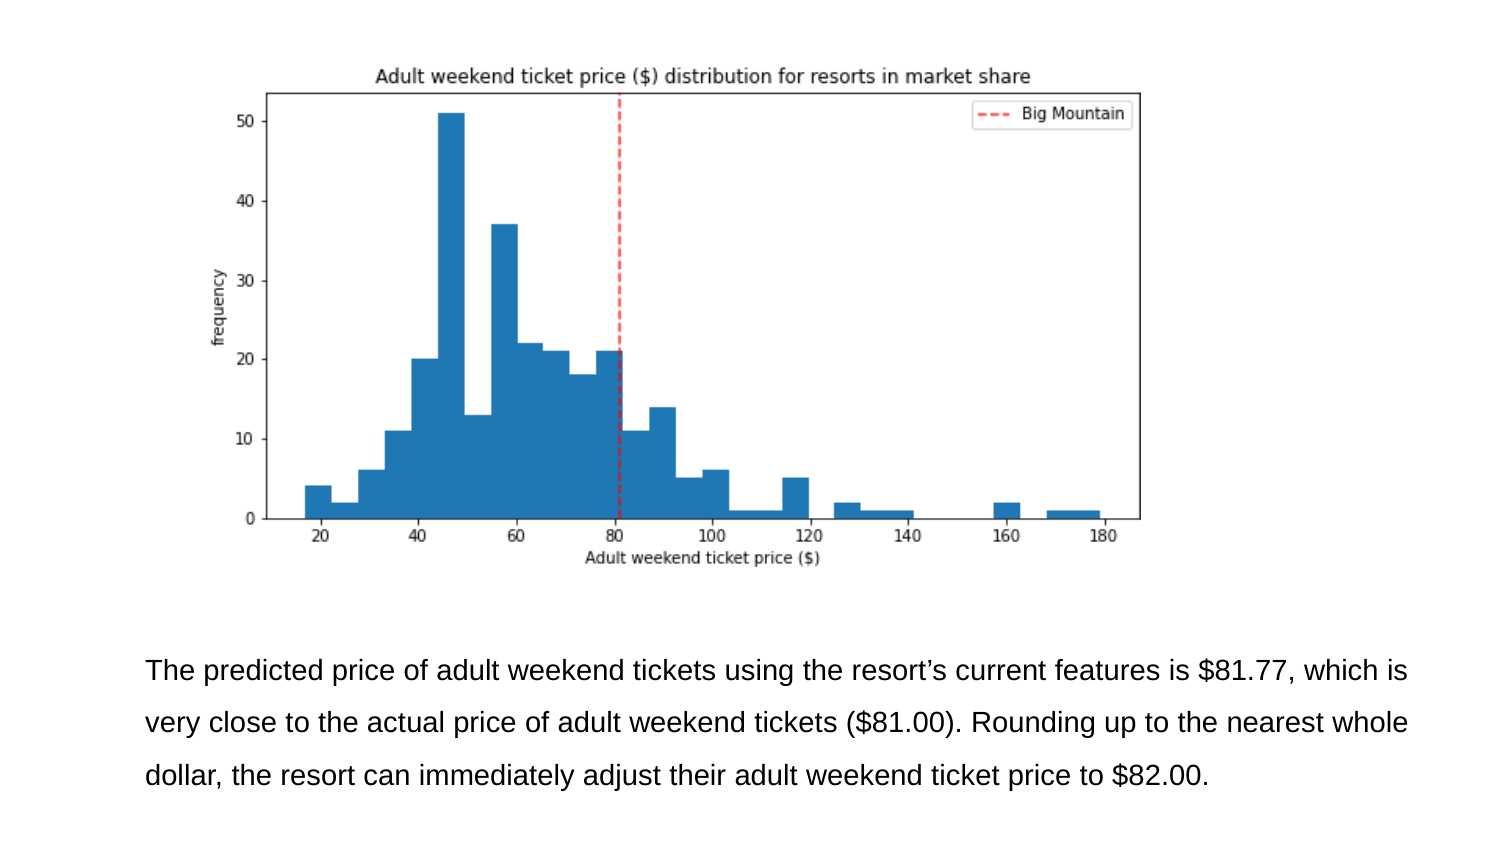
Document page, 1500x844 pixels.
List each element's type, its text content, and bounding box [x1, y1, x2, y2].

picture [202, 59, 1141, 578]
text_box The predicted price of adult weekend tickets using the resort’s current features is $81.77, which is very close to the actual price of adult weekend tickets ($81.00). Rounding up to the nearest whole dollar, the resort can immediately adjust their adult weekend ticket price to $82.00. [130, 618, 1443, 819]
